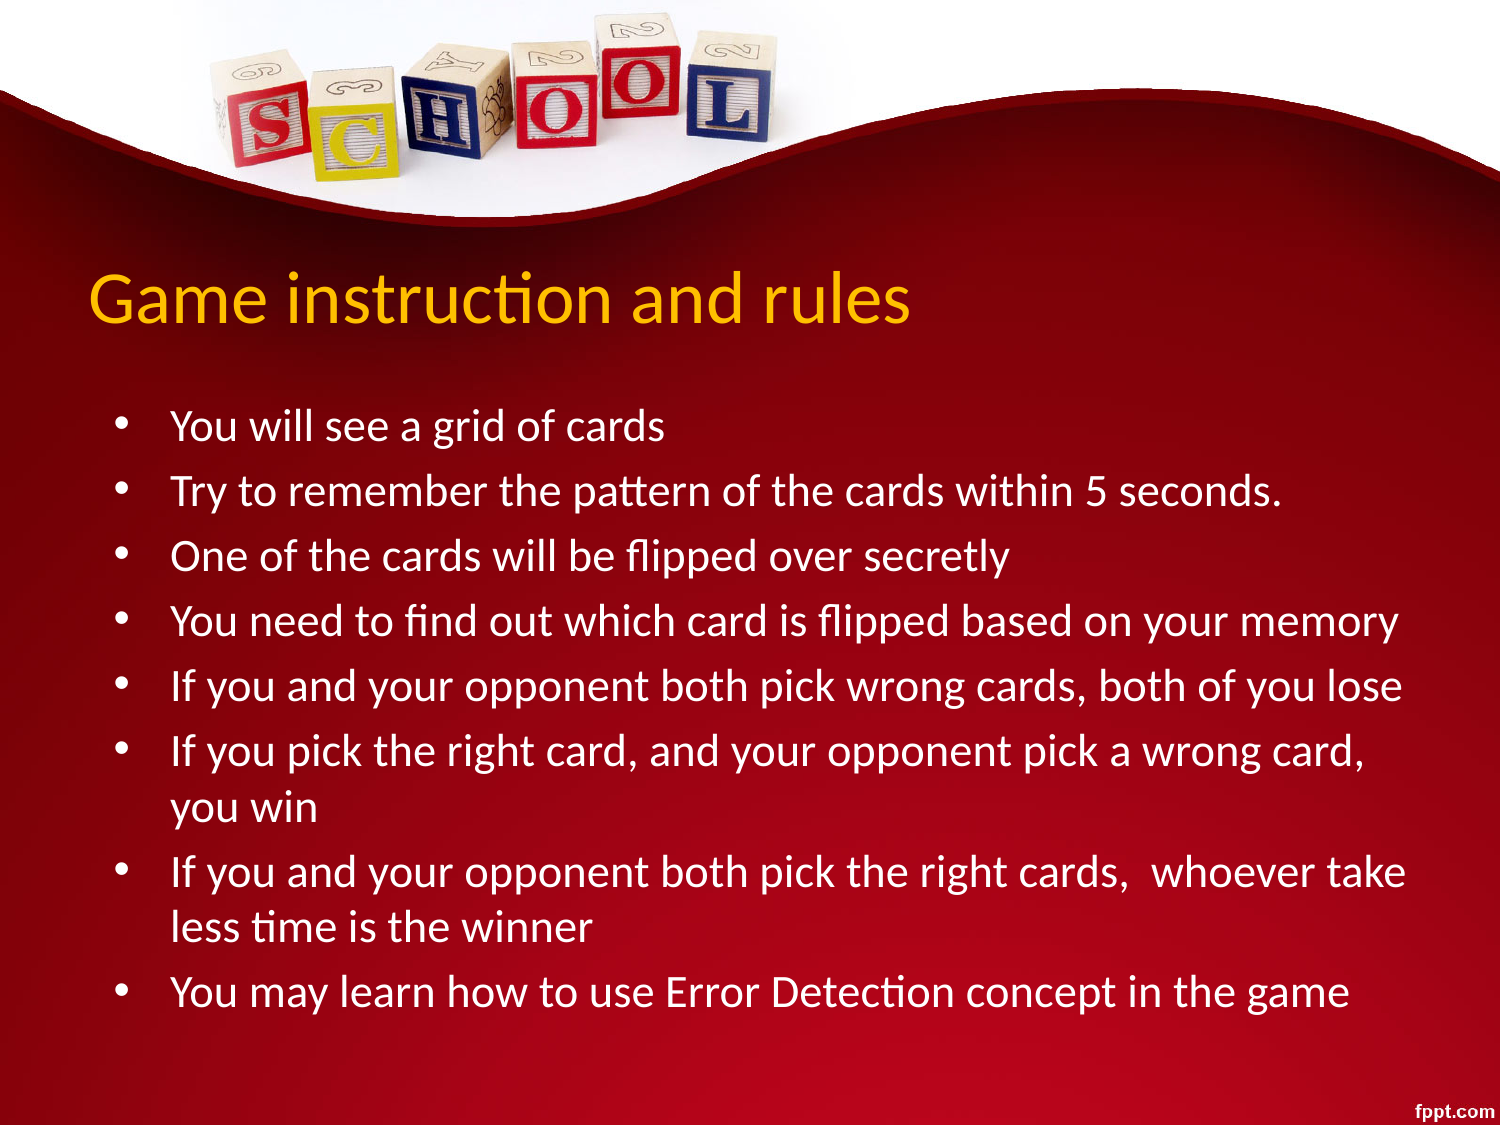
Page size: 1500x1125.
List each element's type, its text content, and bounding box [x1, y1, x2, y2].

picture [0, 0, 1500, 1125]
title Game instruction and rules [73, 199, 1424, 388]
list You will see a grid of cards Try to remember the pattern of the cards within 5 seconds. One of the cards will be flipped over secretly You need to find out which card is flipped based on your memory If you and your opponent both pick wrong cards, both of you lose If you pick the right card, and your opponent pick a wrong card, you win If you and your opponent both pick the right cards, whoever take less time is the winner You may learn how to use Error Detection concept in the game [98, 387, 1427, 1064]
